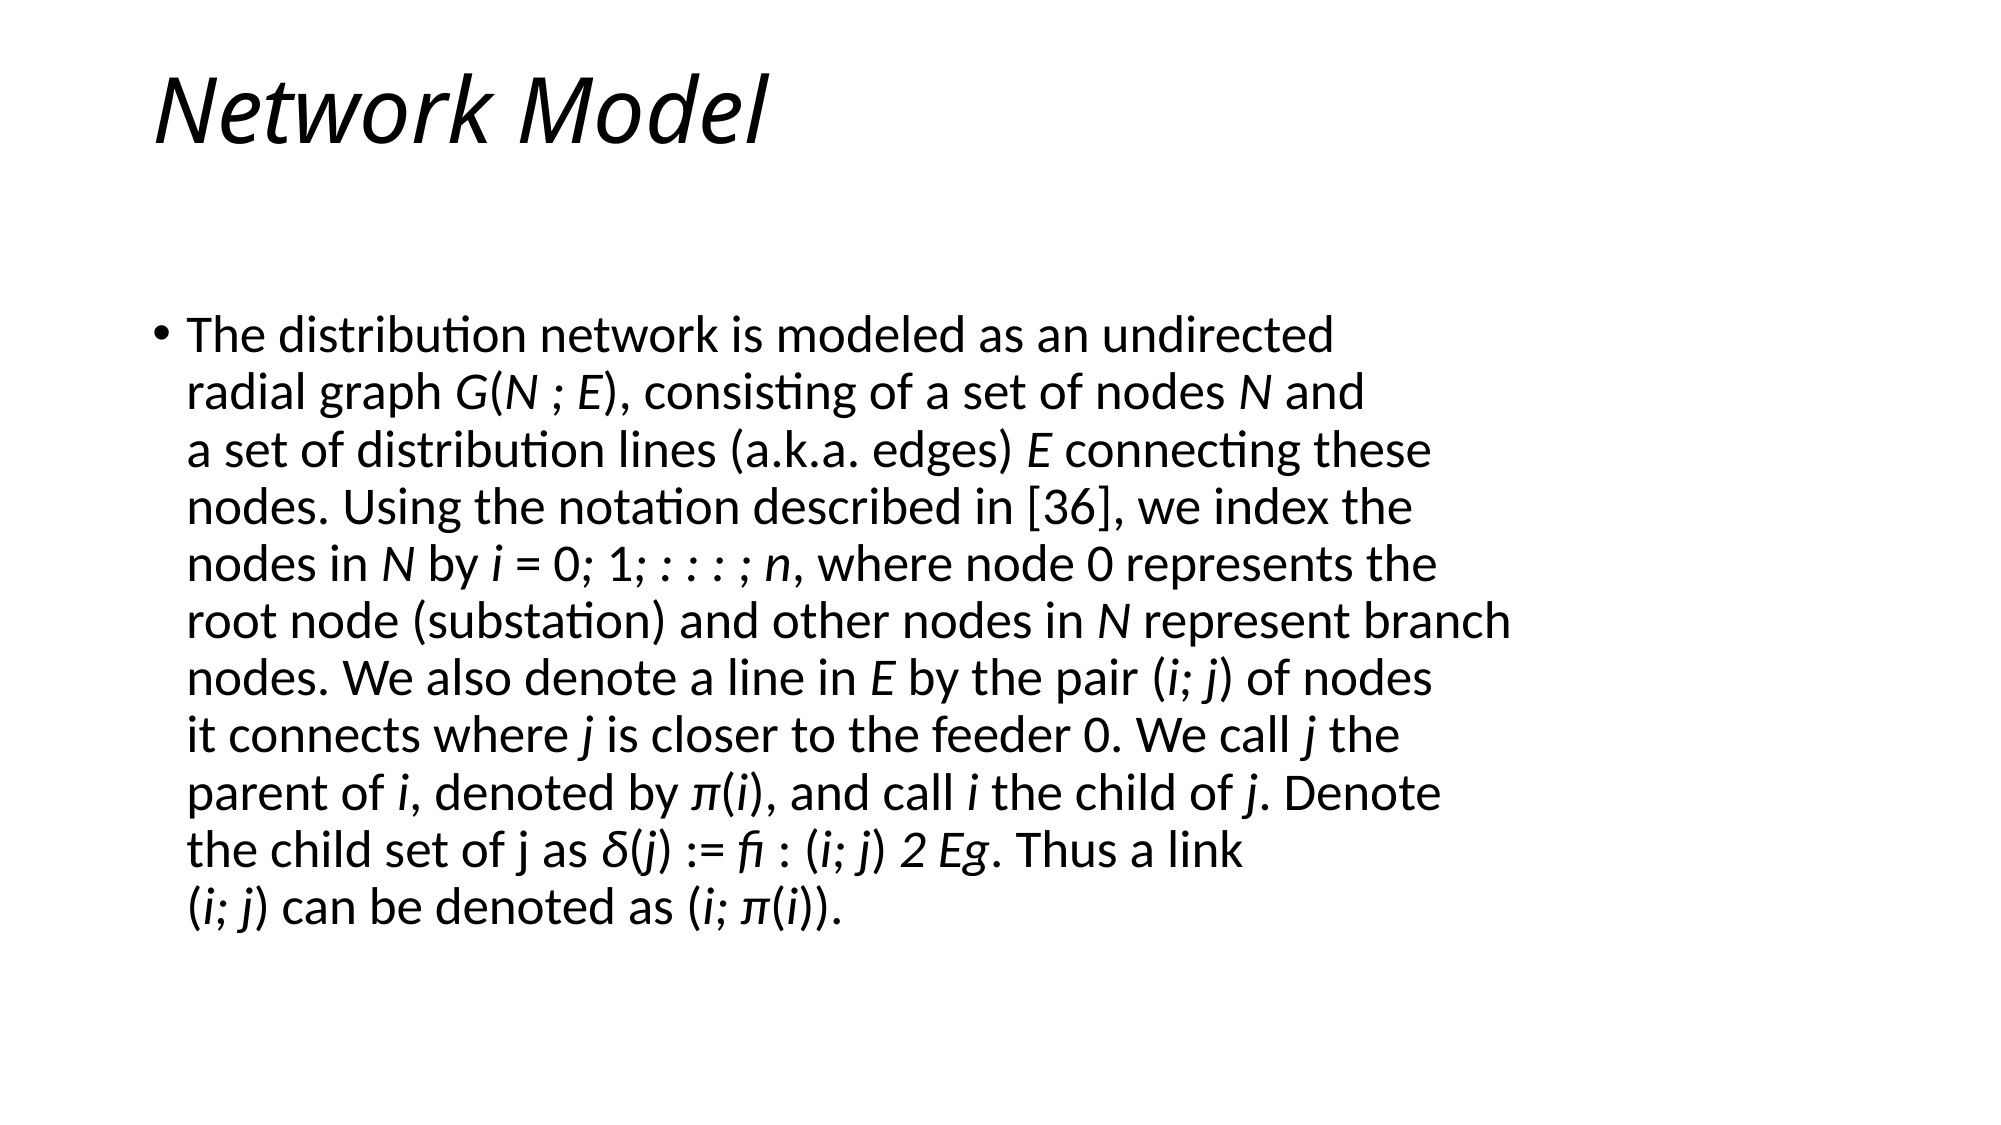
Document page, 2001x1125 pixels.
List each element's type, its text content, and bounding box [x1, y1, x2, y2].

title Network Model [137, 59, 1863, 278]
list The distribution network is modeled as an undirected radial graph G(N ; E), consisting of a set of nodes N and a set of distribution lines (a.k.a. edges) E connecting these nodes. Using the notation described in [36], we index the nodes in N by i = 0; 1; : : : ; n, where node 0 represents the root node (substation) and other nodes in N represent branch nodes. We also denote a line in E by the pair (i; j) of nodes it connects where j is closer to the feeder 0. We call j the parent of i, denoted by π(i), and call i the child of j. Denote the child set of j as δ(j) := fi : (i; j) 2 Eg. Thus a link (i; j) can be denoted as (i; π(i)). [137, 299, 1863, 1014]
